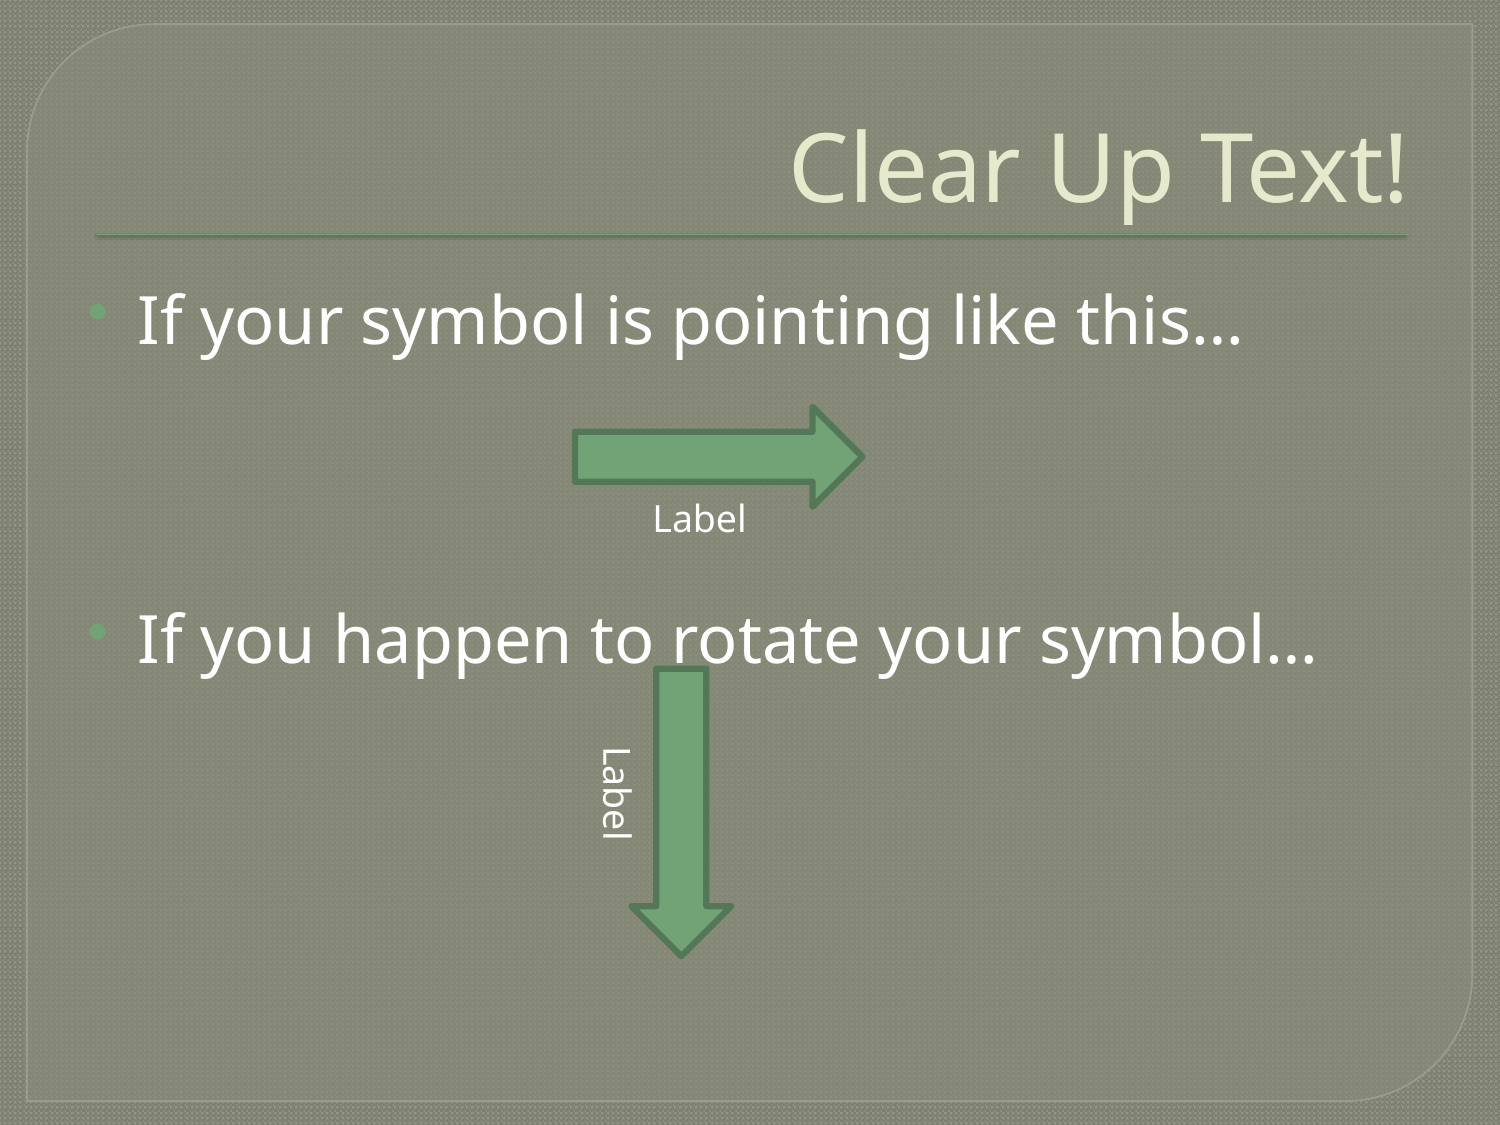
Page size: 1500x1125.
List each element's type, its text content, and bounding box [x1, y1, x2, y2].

title Clear Up Text! [75, 41, 1425, 230]
text_box Label [588, 731, 649, 957]
text_box Label [637, 487, 863, 548]
text_box [571, 403, 866, 487]
text_box [649, 665, 735, 960]
list If your symbol is pointing like this… If you happen to rotate your symbol… [75, 270, 1425, 1013]
